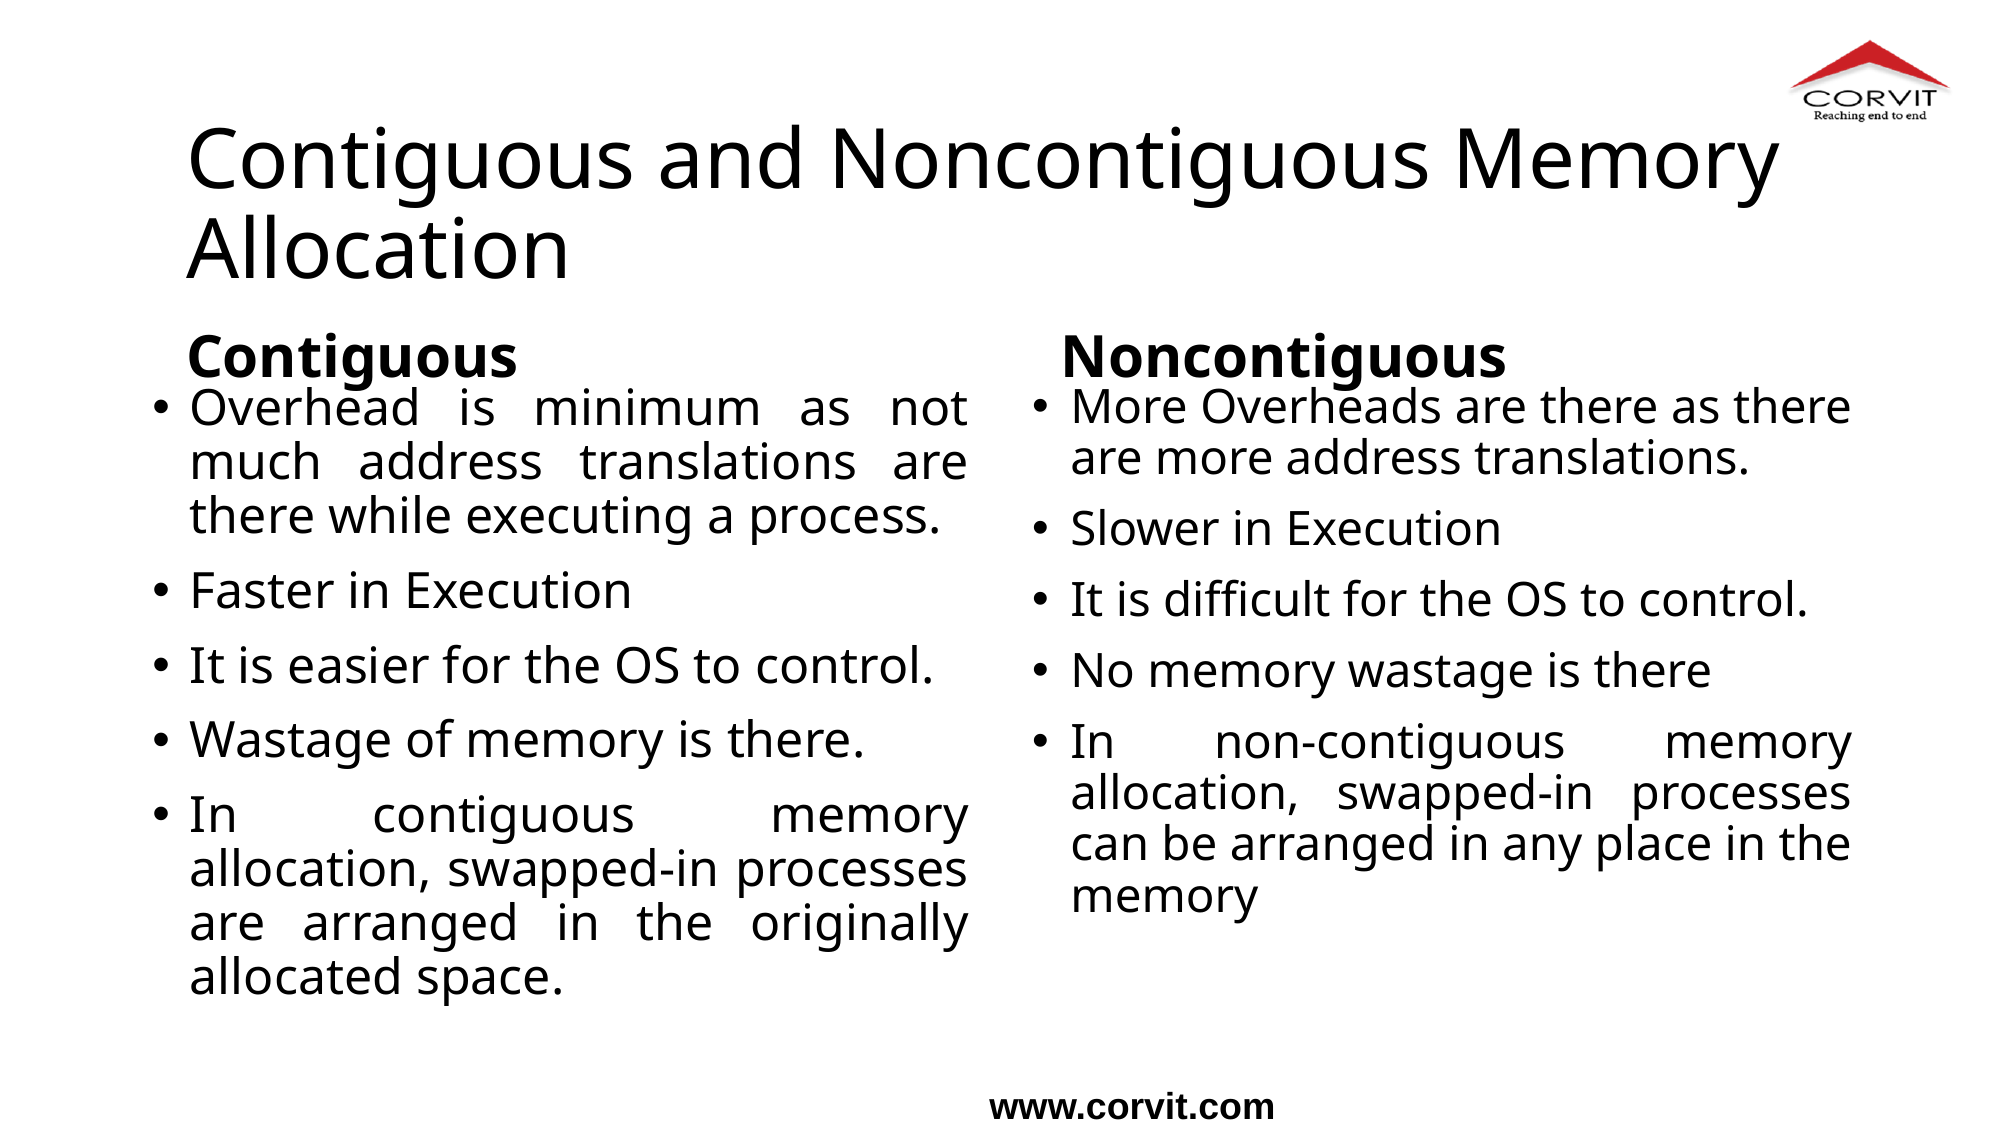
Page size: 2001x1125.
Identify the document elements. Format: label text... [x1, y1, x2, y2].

title Contiguous and Noncontiguous Memory Allocation [171, 97, 1897, 315]
picture [1785, 37, 1953, 127]
list Contiguous [171, 262, 1018, 398]
list Noncontiguous [1046, 262, 1897, 398]
list More Overheads are there as there are more address translations. Slower in Execution It is difficult for the OS to control. No memory wastage is there In non-contiguous memory allocation, swapped-in processes can be arranged in any place in the memory [1017, 375, 1868, 980]
text_box www.corvit.com [149, 1074, 2000, 1125]
list Overhead is minimum as not much address translations are there while executing a process. Faster in Execution It is easier for the OS to control. Wastage of memory is there. In contiguous memory allocation, swapped-in processes are arranged in the originally allocated space. [137, 375, 984, 980]
